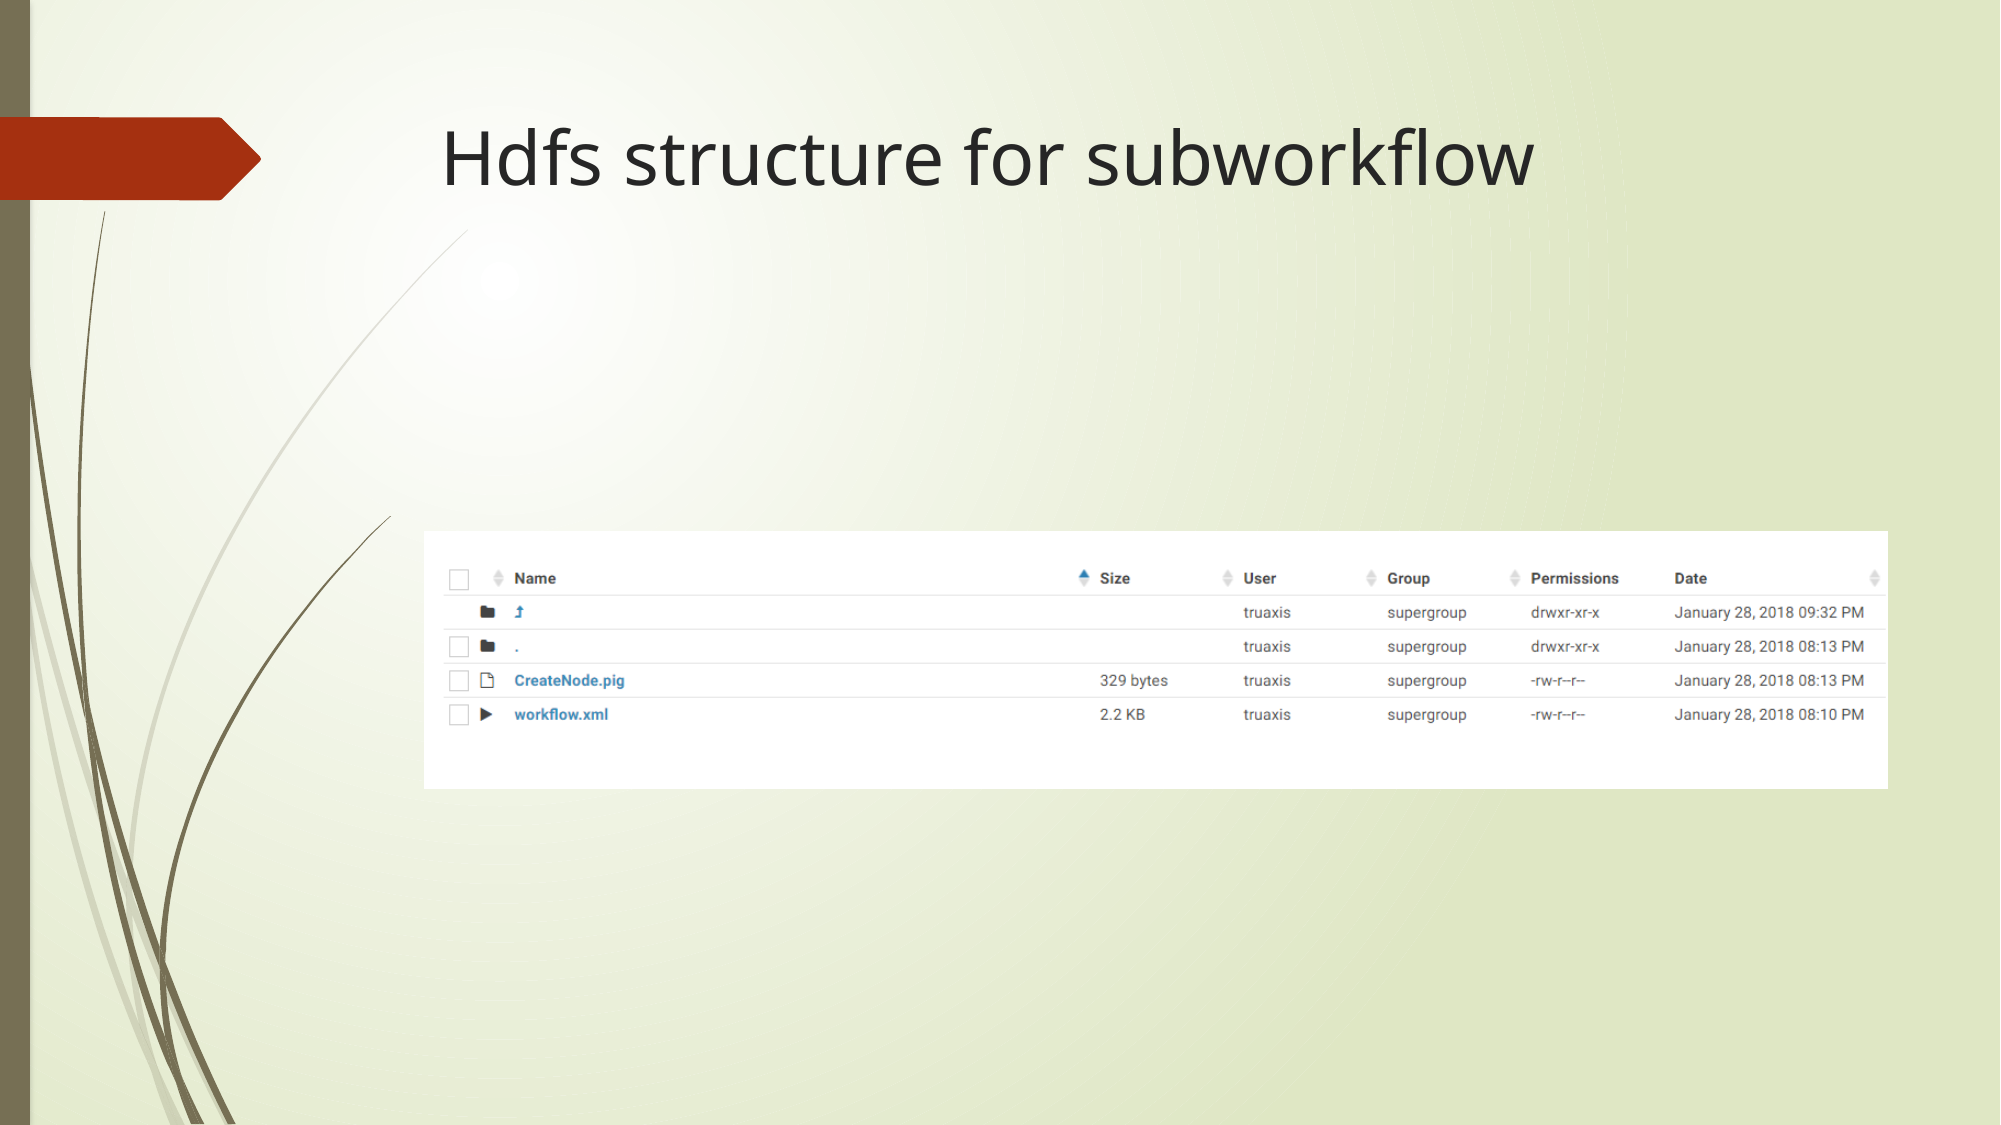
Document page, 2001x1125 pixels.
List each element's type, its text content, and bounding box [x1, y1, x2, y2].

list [424, 530, 1888, 789]
title Hdfs structure for subworkflow [425, 102, 1888, 313]
